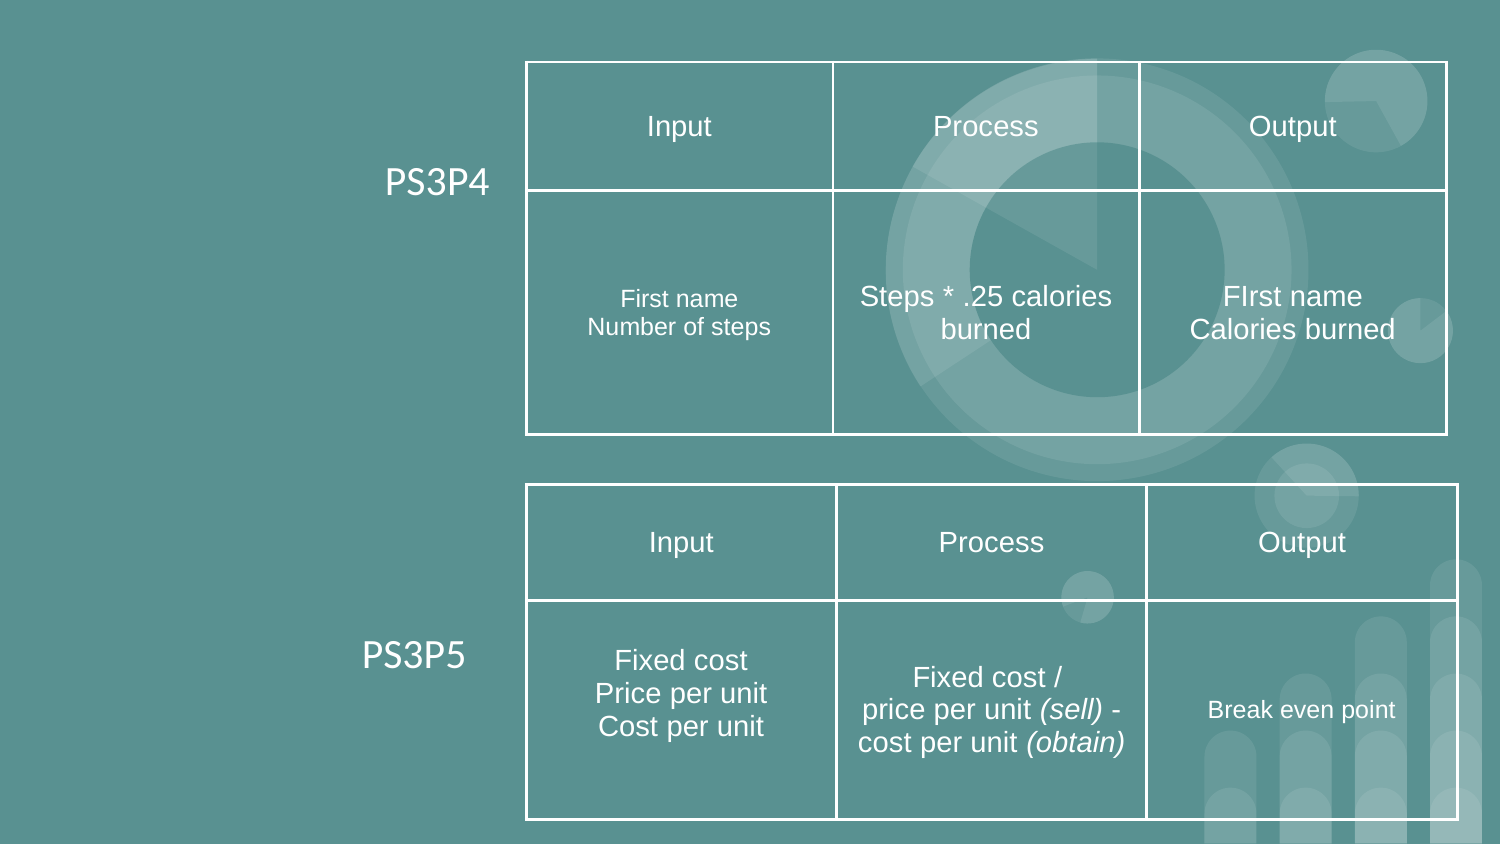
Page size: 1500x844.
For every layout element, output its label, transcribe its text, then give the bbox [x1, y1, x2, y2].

table_header Output [1141, 63, 1445, 189]
table_header Process [834, 63, 1138, 189]
table_header Input [528, 63, 832, 189]
table_cell First name Number of steps [528, 192, 832, 433]
table_cell FIrst name Calories burned [1141, 192, 1445, 433]
table_cell Fixed cost / price per unit (sell) - cost per unit (obtain) [838, 602, 1145, 818]
text_box PS3P4 [299, 122, 576, 236]
text_box PS3P5 [276, 595, 553, 709]
table_cell Steps * .25 calories burned [834, 192, 1138, 433]
table_header Output [1148, 486, 1456, 599]
table_cell Fixed cost Price per unit Cost per unit [528, 602, 835, 818]
table_cell Break even point [1148, 602, 1456, 818]
table_header Process [838, 486, 1145, 599]
table_header Input [528, 486, 835, 599]
